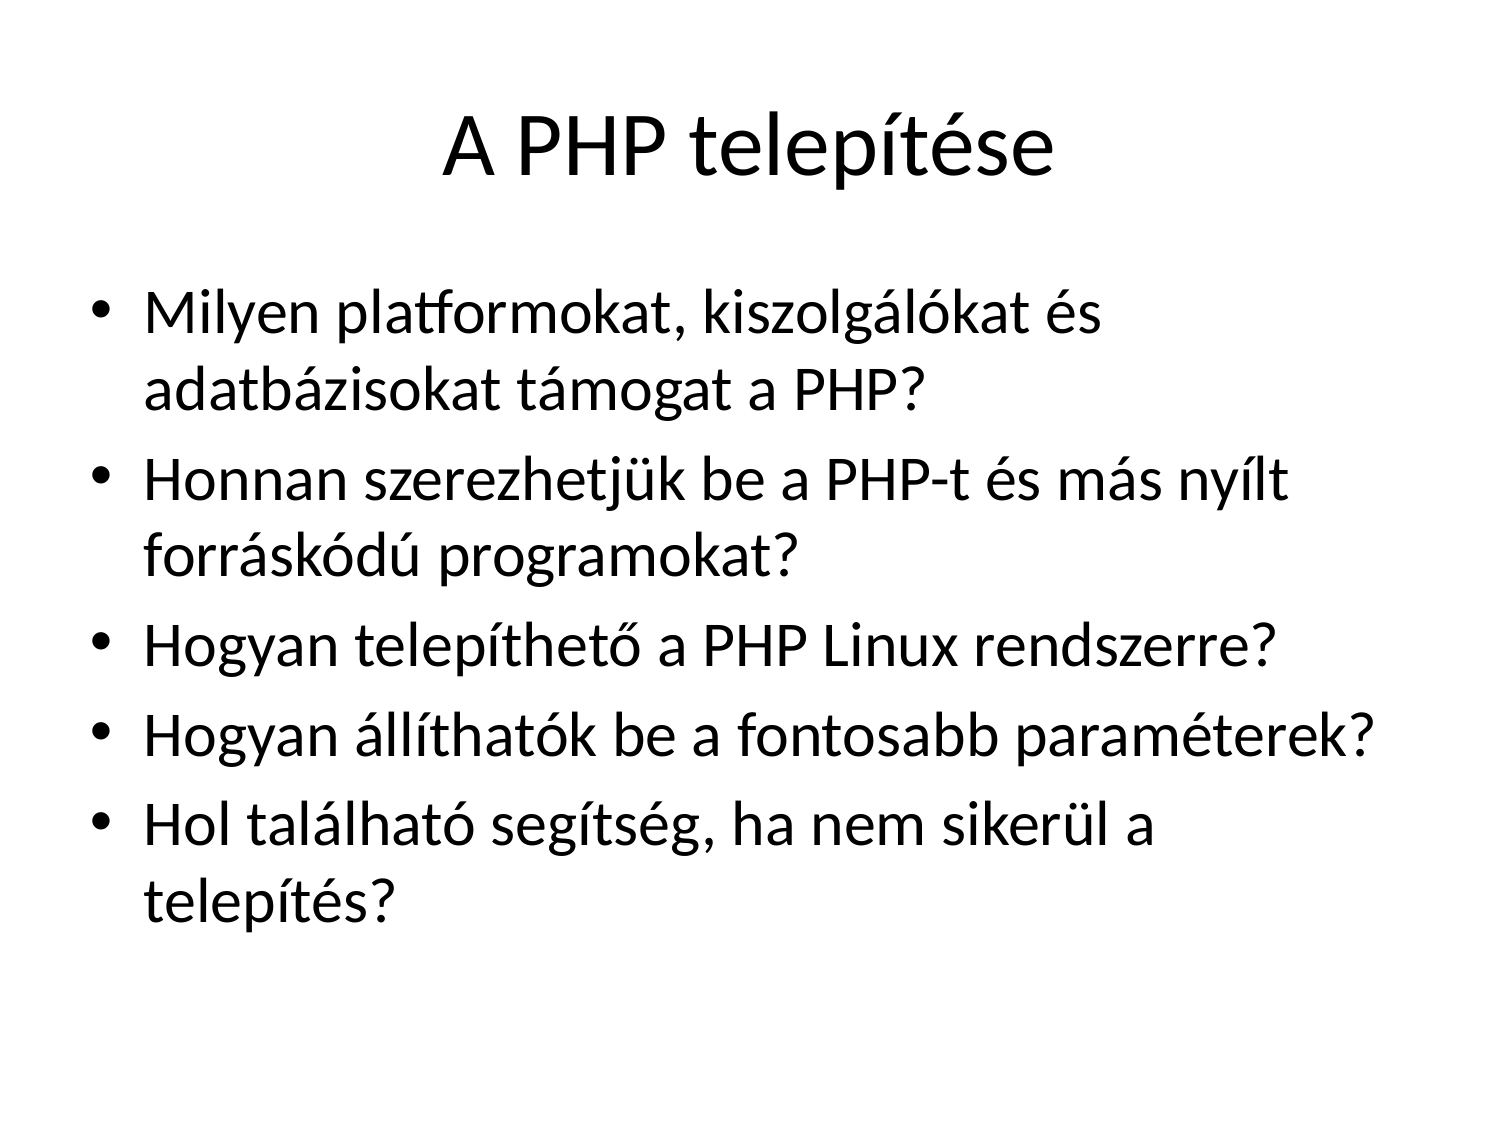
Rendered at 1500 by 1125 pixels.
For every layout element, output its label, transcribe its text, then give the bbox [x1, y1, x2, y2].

text_box A PHP telepítése [74, 45, 1425, 233]
text_box Milyen platformokat, kiszolgálókat és adatbázisokat támogat a PHP? Honnan szerezhetjük be a PHP-t és más nyílt forráskódú programokat? Hogyan telepíthető a PHP Linux rendszerre? Hogyan állíthatók be a fontosabb paraméterek? Hol található segítség, ha nem sikerül a telepítés? [74, 262, 1425, 1005]
